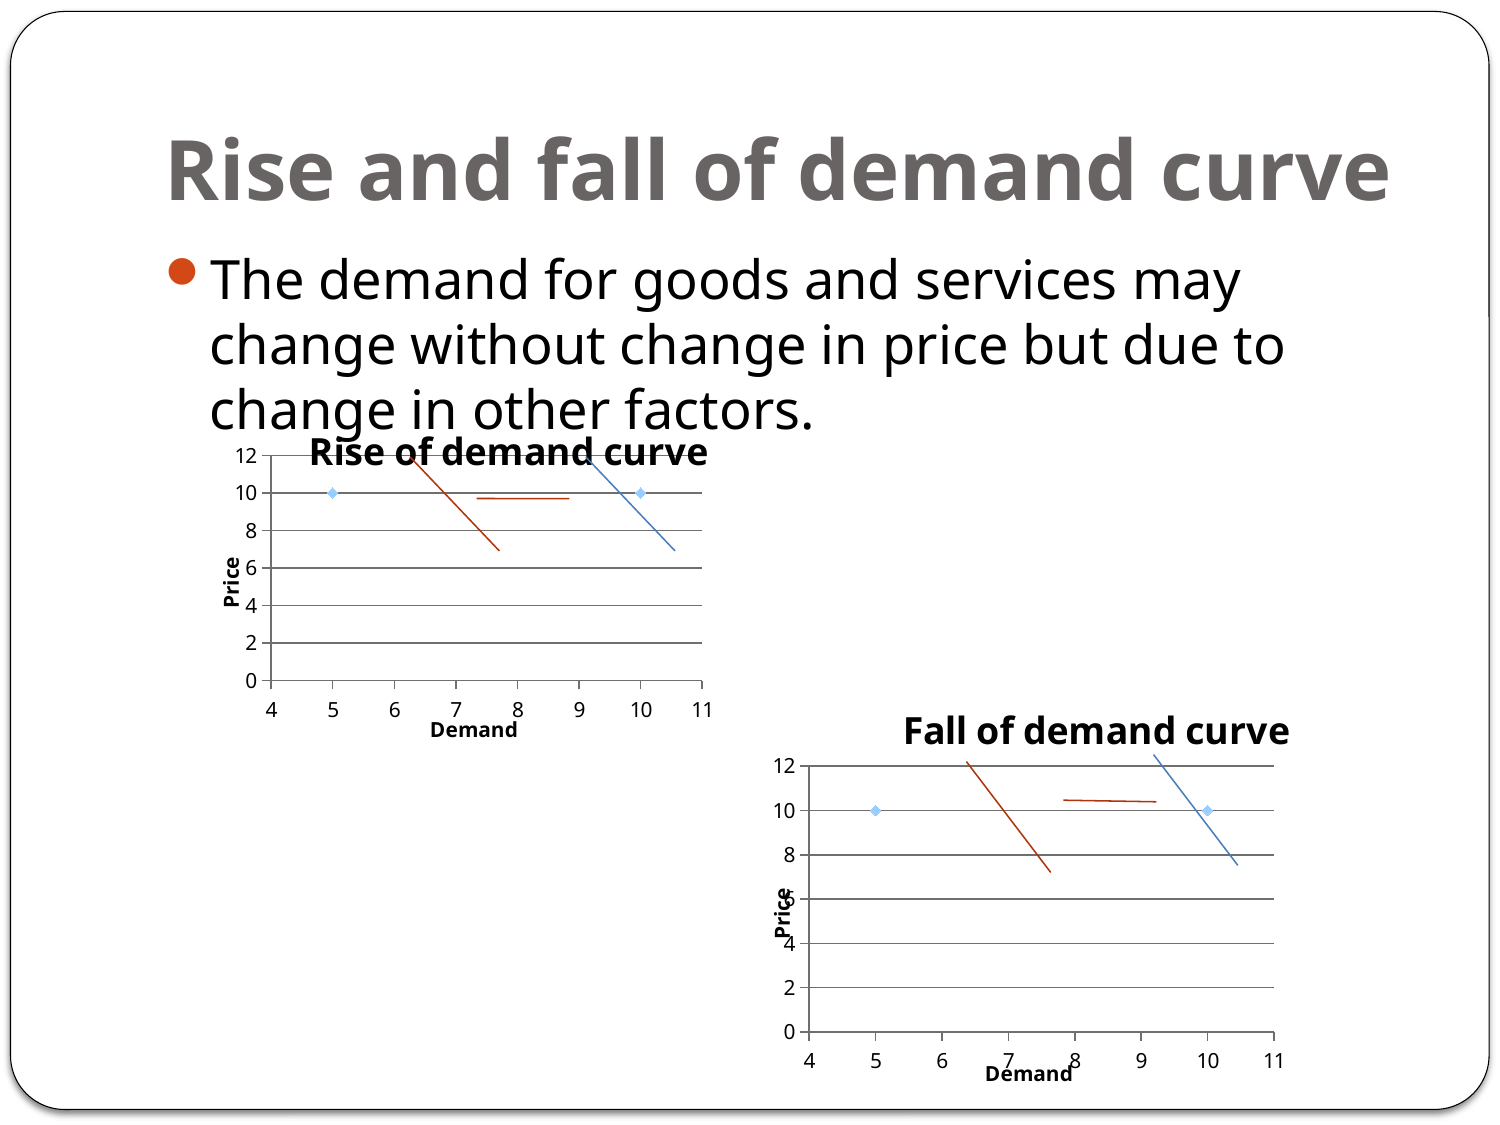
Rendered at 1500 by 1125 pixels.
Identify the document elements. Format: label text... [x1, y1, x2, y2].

title Rise and fall of demand curve [150, 45, 1425, 233]
list The demand for goods and services may change without change in price but due to change in other factors. [150, 237, 1425, 988]
chart [210, 398, 1325, 1095]
